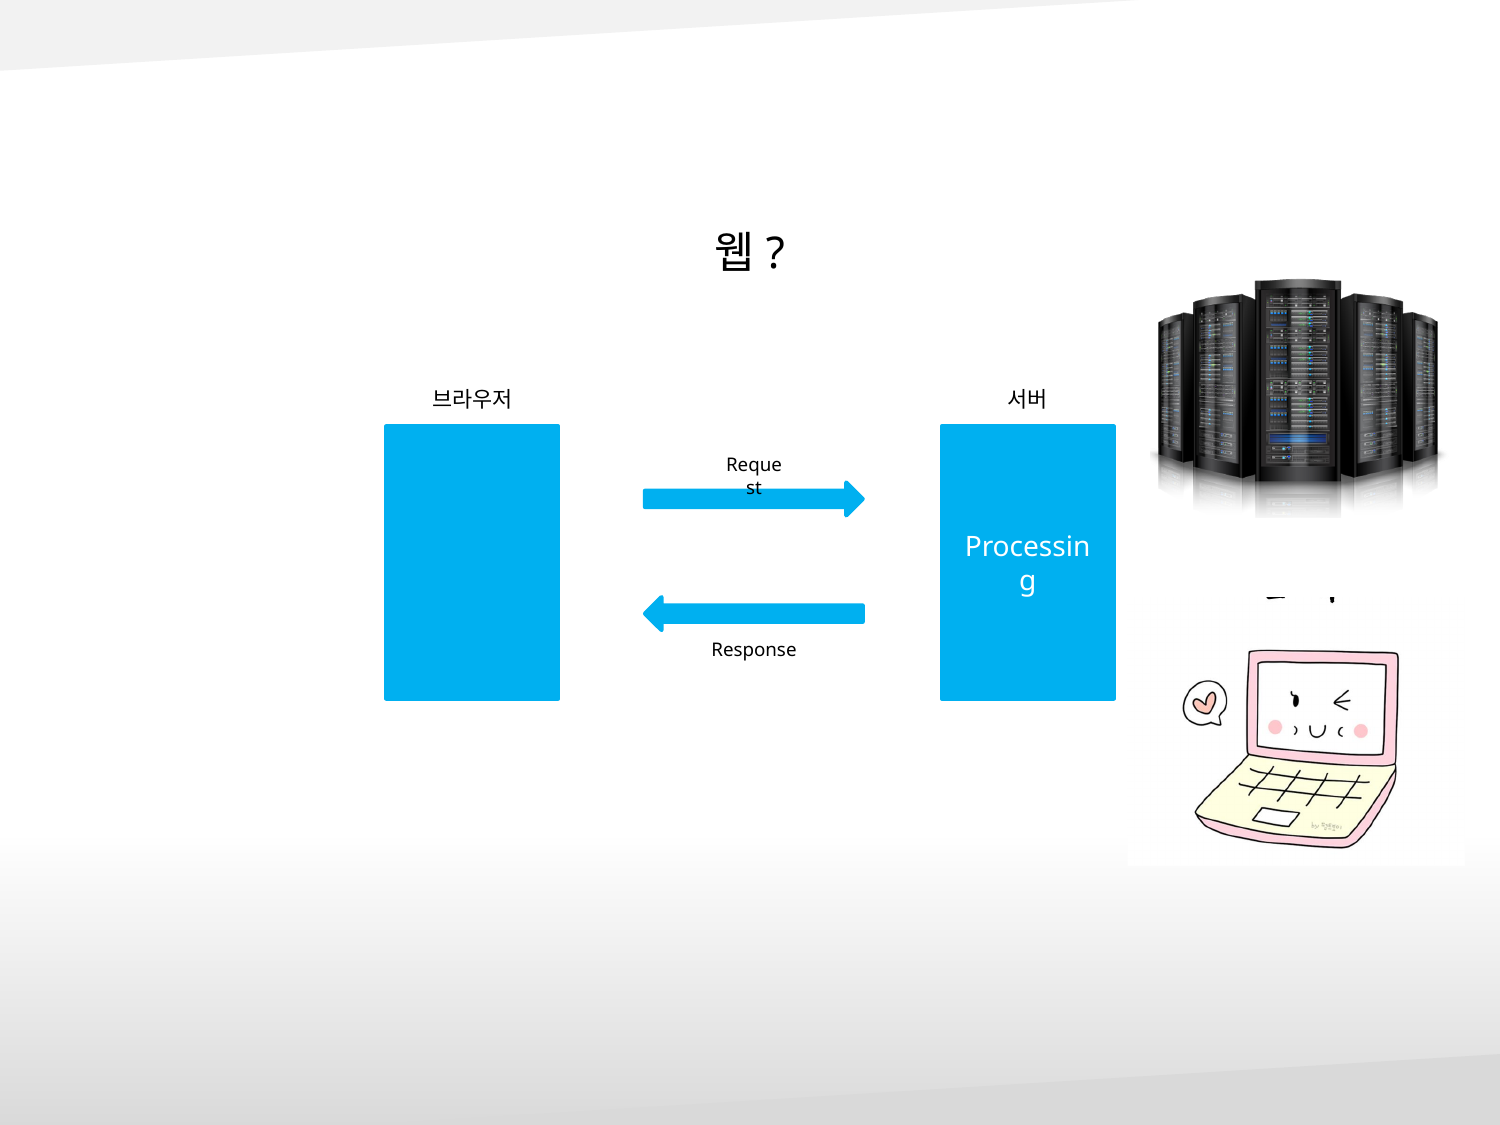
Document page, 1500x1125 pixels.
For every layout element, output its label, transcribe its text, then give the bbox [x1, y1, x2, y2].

picture [1150, 264, 1449, 518]
text_box [642, 595, 865, 632]
text_box 서버 [957, 378, 1098, 420]
text_box Processing [940, 424, 1116, 701]
text_box Response [695, 630, 813, 668]
text_box [642, 480, 865, 518]
picture [1127, 597, 1469, 866]
text_box [384, 424, 560, 701]
title 웹? [472, 231, 1028, 285]
text_box 브라우저 [402, 378, 543, 420]
text_box Request [707, 445, 800, 506]
